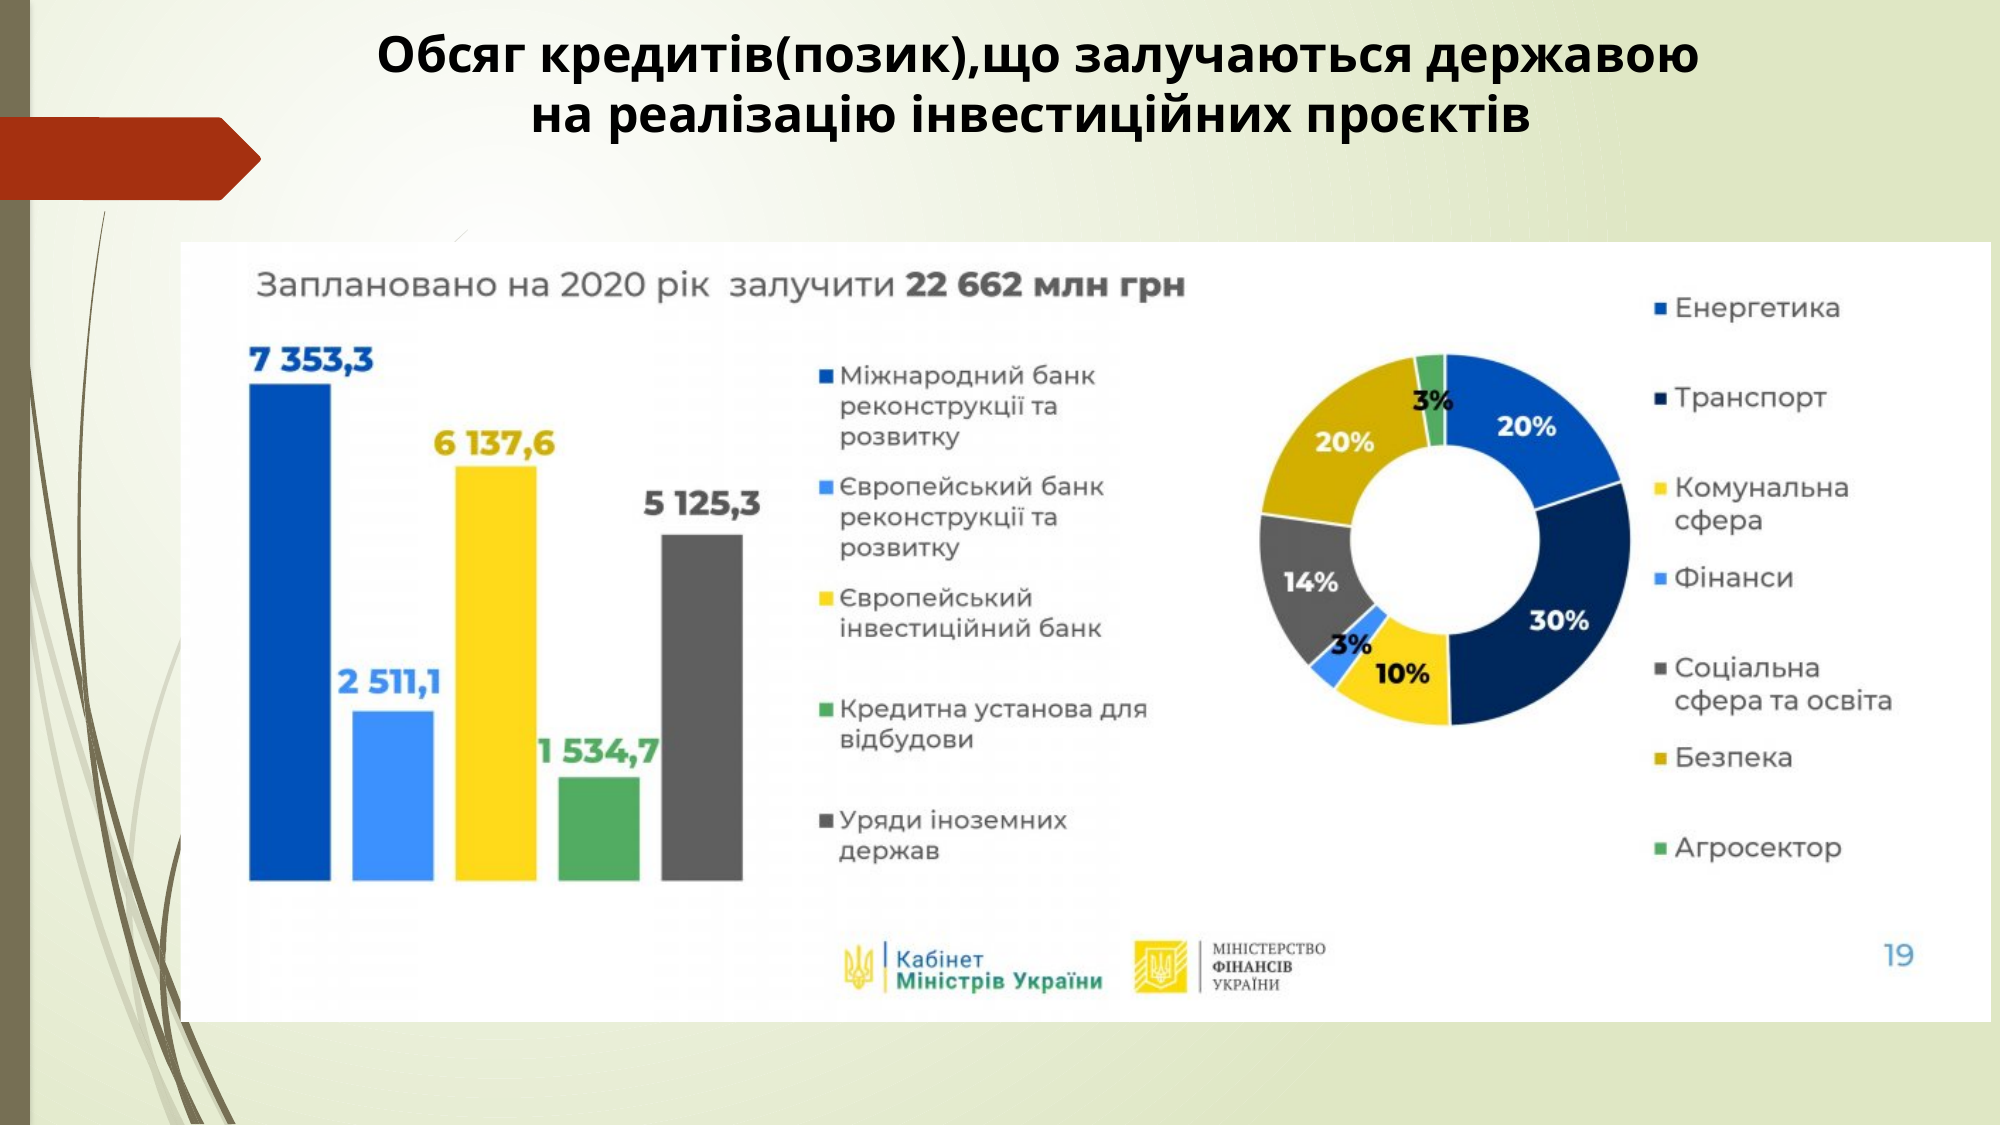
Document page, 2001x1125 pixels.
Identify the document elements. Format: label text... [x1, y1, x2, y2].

text_box Обсяг кредитів(позик),що залучаються державою на реалізацію інвестиційних проєктів [355, 15, 1722, 151]
picture [180, 242, 2000, 1022]
